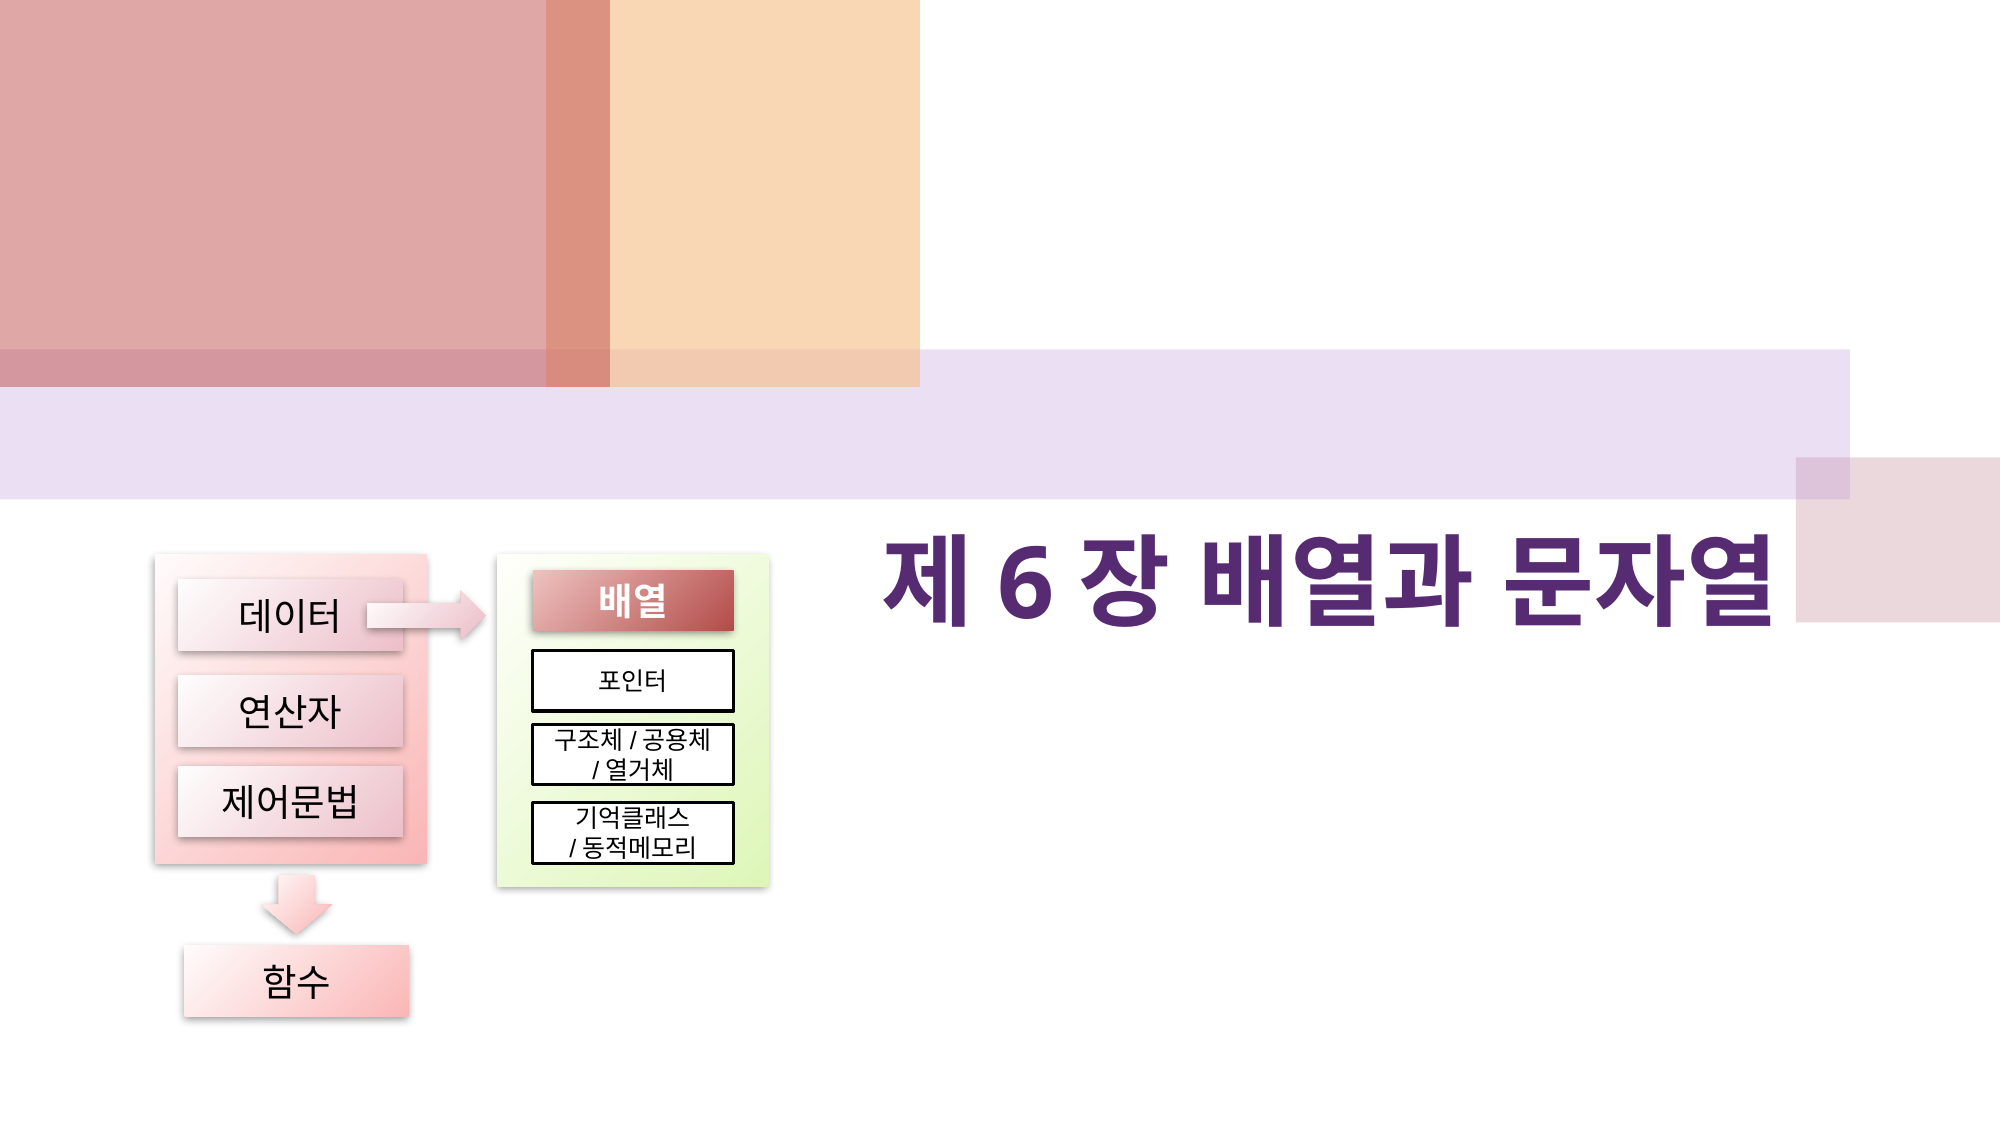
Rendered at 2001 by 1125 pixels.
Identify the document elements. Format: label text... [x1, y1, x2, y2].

text_box [154, 554, 427, 864]
text_box 포인터 [531, 649, 735, 713]
title 제6장 배열과 문자열 [92, 511, 1794, 753]
text_box [497, 554, 770, 888]
text_box [260, 874, 333, 935]
text_box 데이터 [178, 579, 404, 651]
text_box 함수 [184, 945, 410, 1018]
text_box [366, 590, 487, 641]
text_box 구조체/공용체 /열거체 [531, 723, 735, 786]
text_box 제어문법 [178, 765, 404, 838]
text_box 배열 [532, 570, 734, 631]
text_box 연산자 [178, 675, 404, 747]
text_box 기억클래스 /동적메모리 [531, 801, 735, 865]
